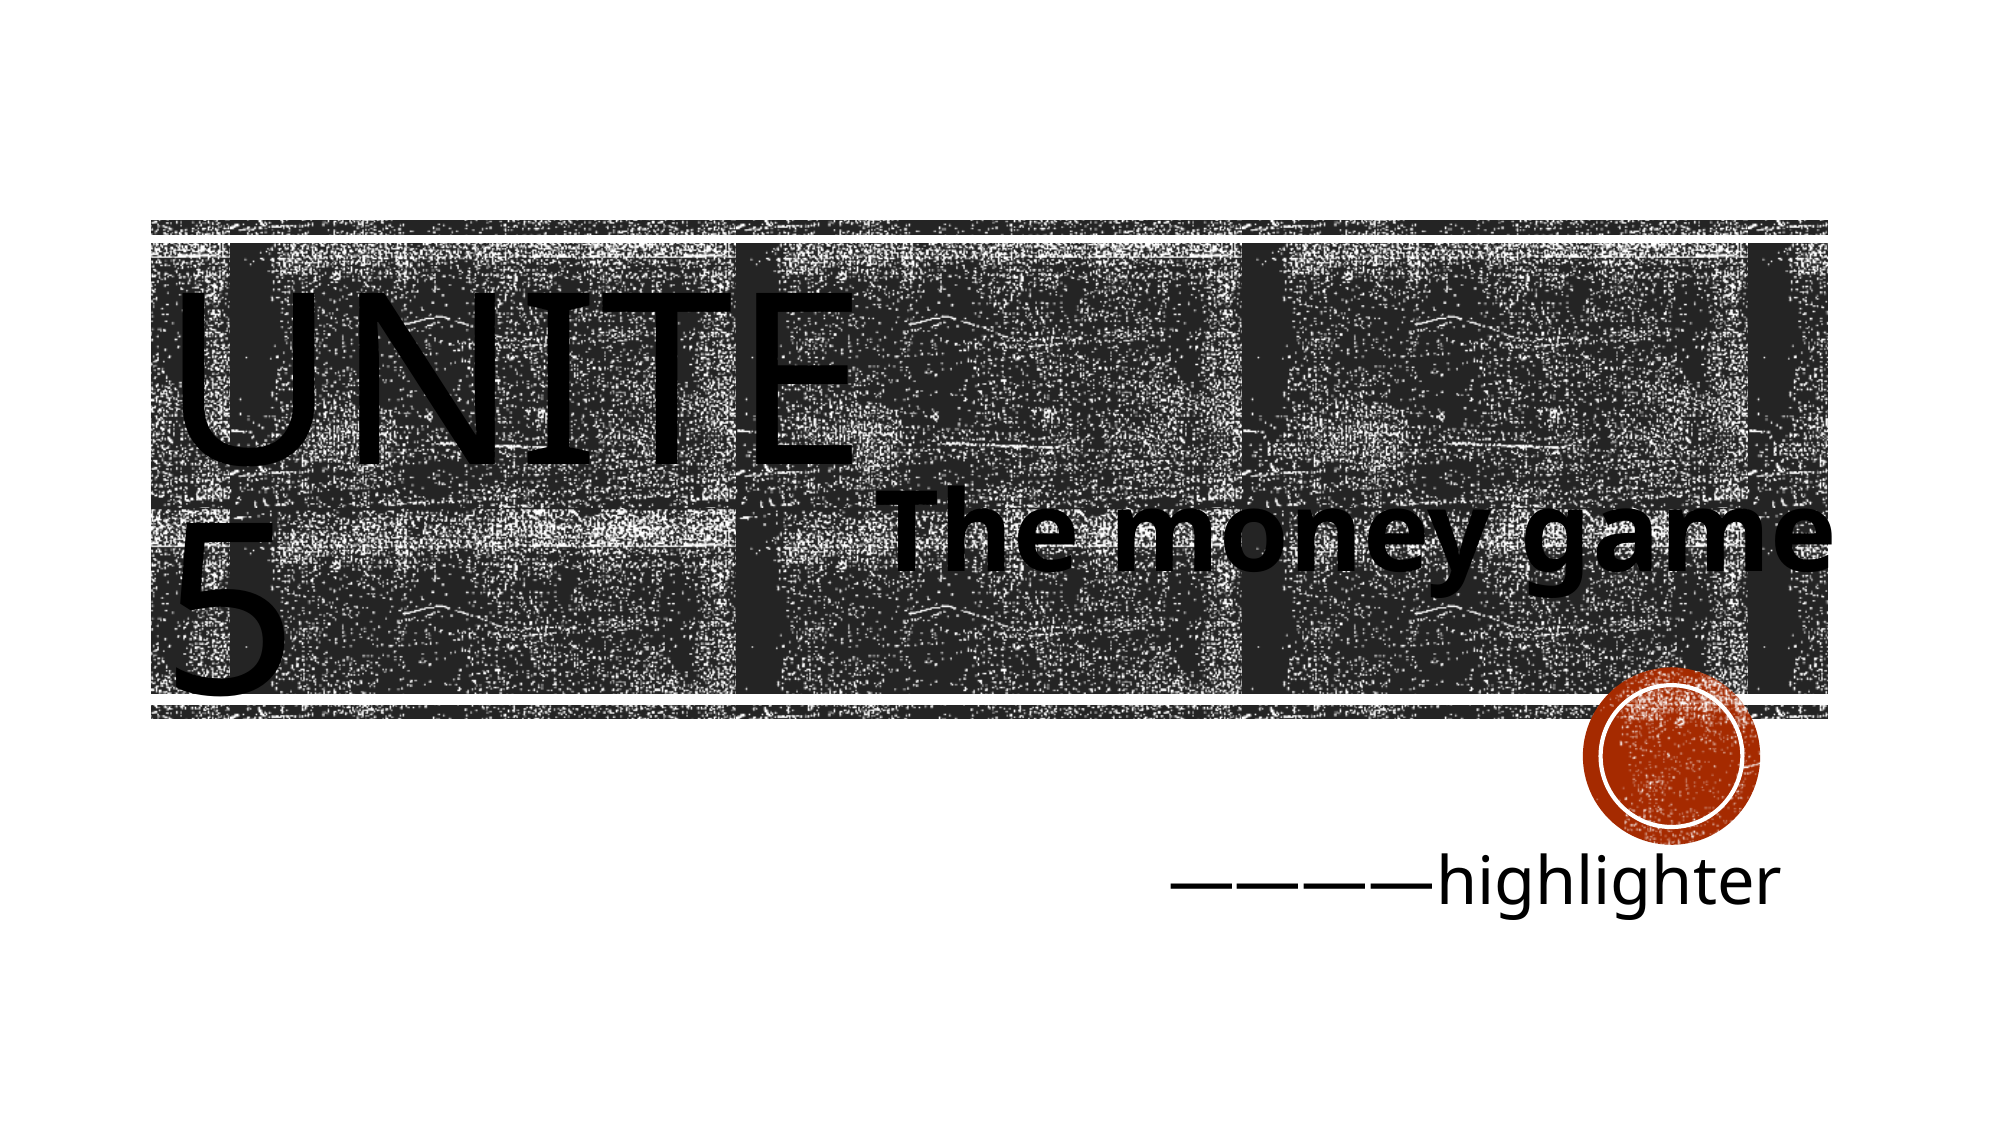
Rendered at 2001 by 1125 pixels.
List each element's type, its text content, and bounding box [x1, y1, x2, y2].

text_box The money game [859, 451, 1893, 602]
title Unite 5 [146, 285, 1046, 736]
subtitle ————highlighter [705, 839, 2000, 1015]
